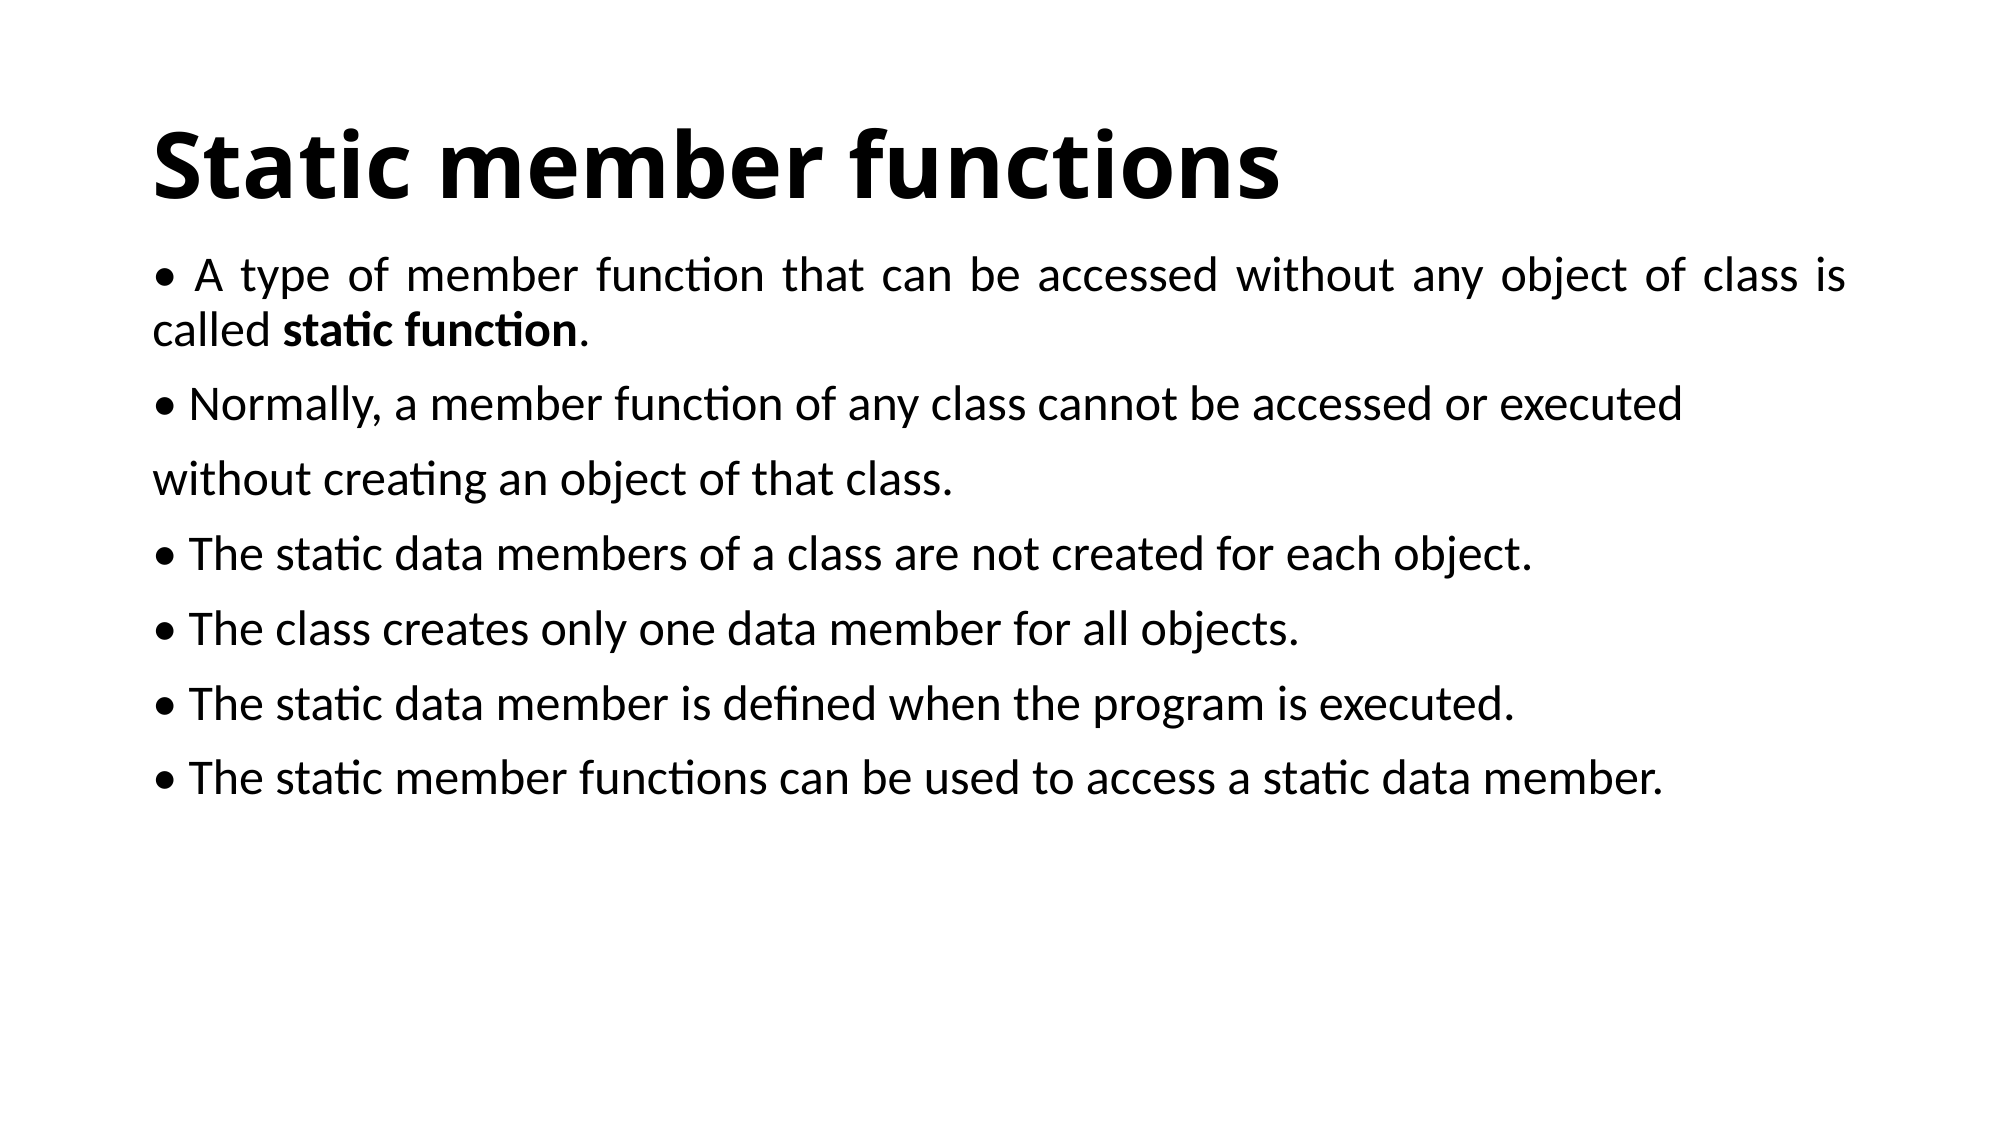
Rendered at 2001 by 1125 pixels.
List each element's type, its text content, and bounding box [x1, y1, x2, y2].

list • A type of member function that can be accessed without any object of class is called static function. • Normally, a member function of any class cannot be accessed or executed without creating an object of that class. • The static data members of a class are not created for each object. • The class creates only one data member for all objects. • The static data member is defined when the program is executed. • The static member functions can be used to access a static data member. [137, 241, 1863, 1067]
title Static member functions [137, 59, 1863, 241]
